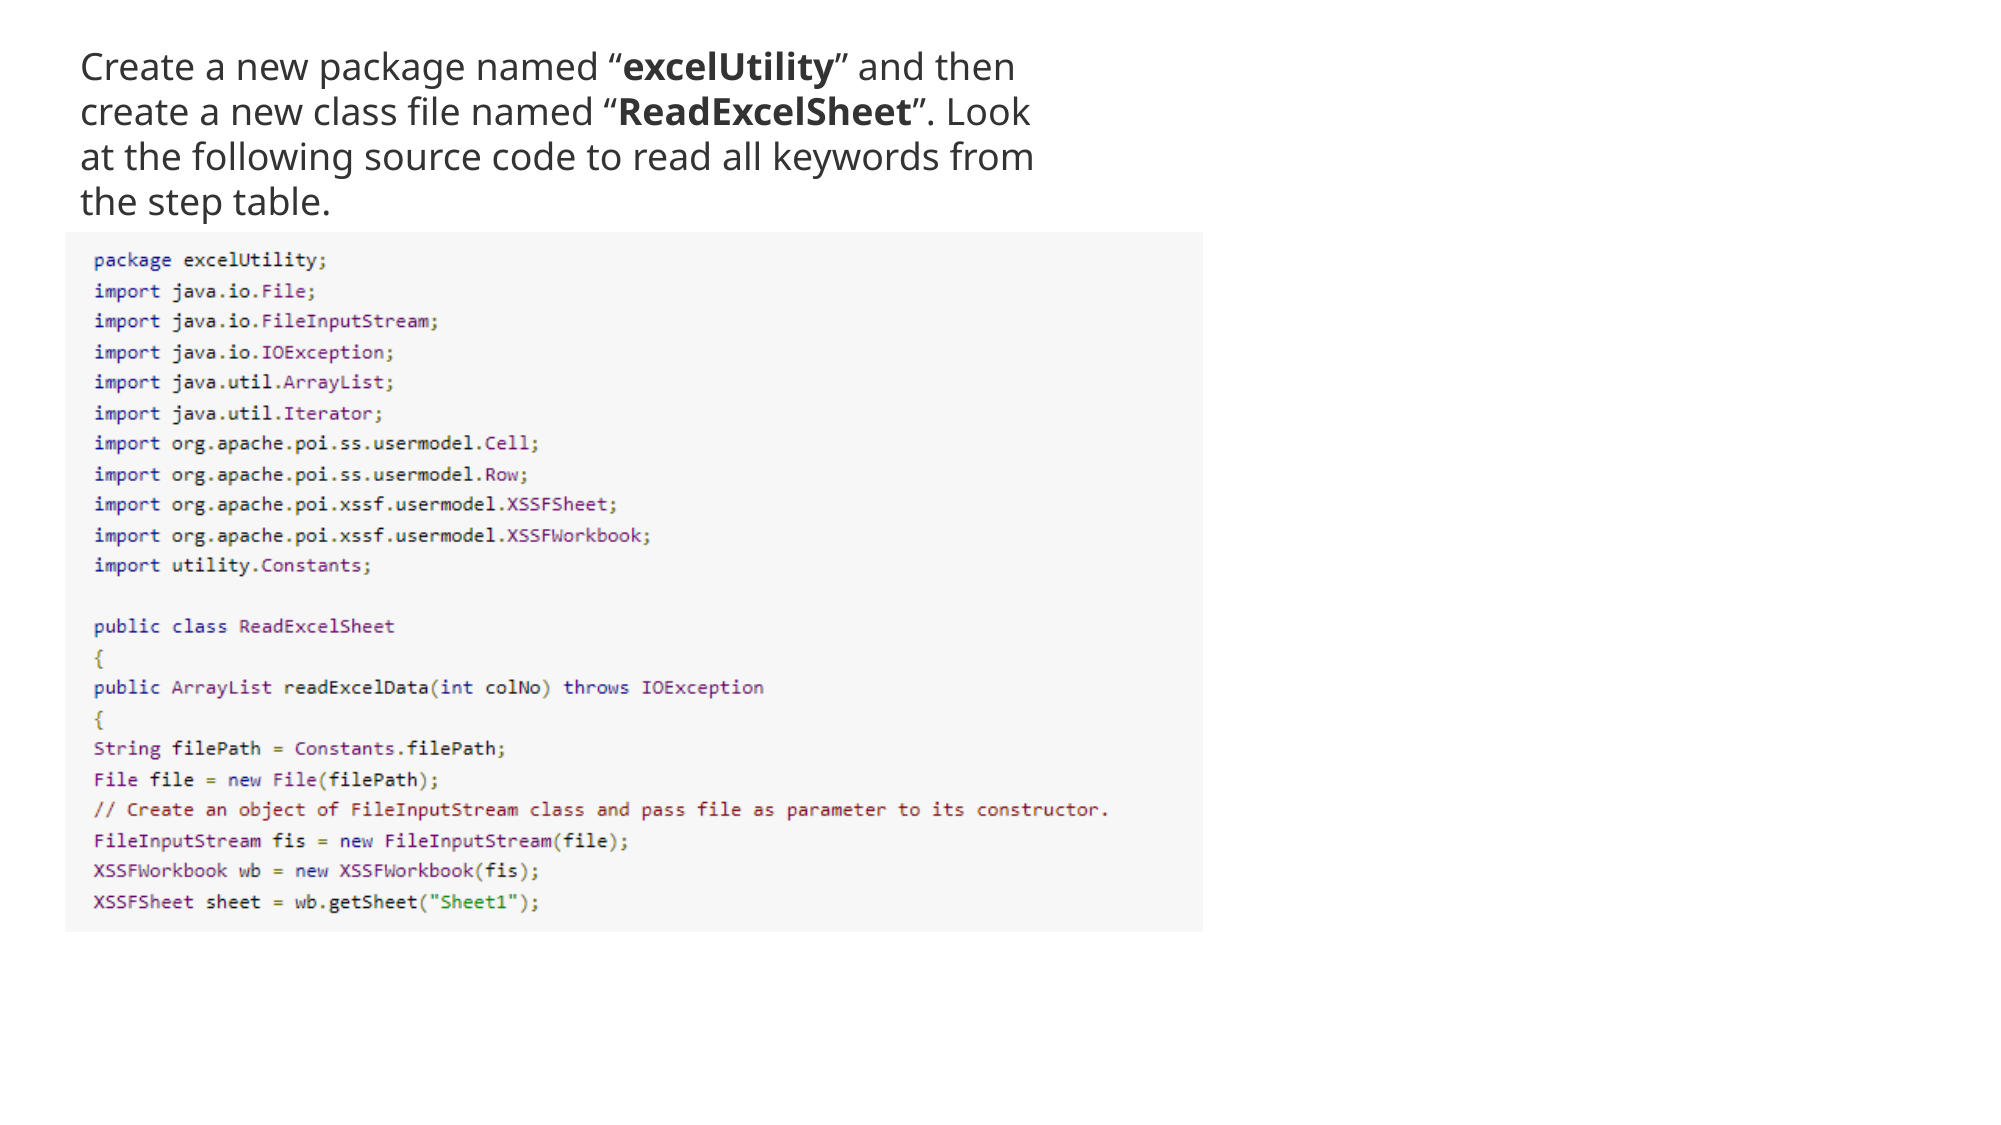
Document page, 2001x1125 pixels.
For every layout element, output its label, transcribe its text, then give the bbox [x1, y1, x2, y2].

picture [65, 232, 1203, 932]
text_box Create a new package named “excelUtility” and then create a new class file named “ReadExcelSheet”. Look at the following source code to read all keywords from the step table. [65, 35, 1066, 231]
